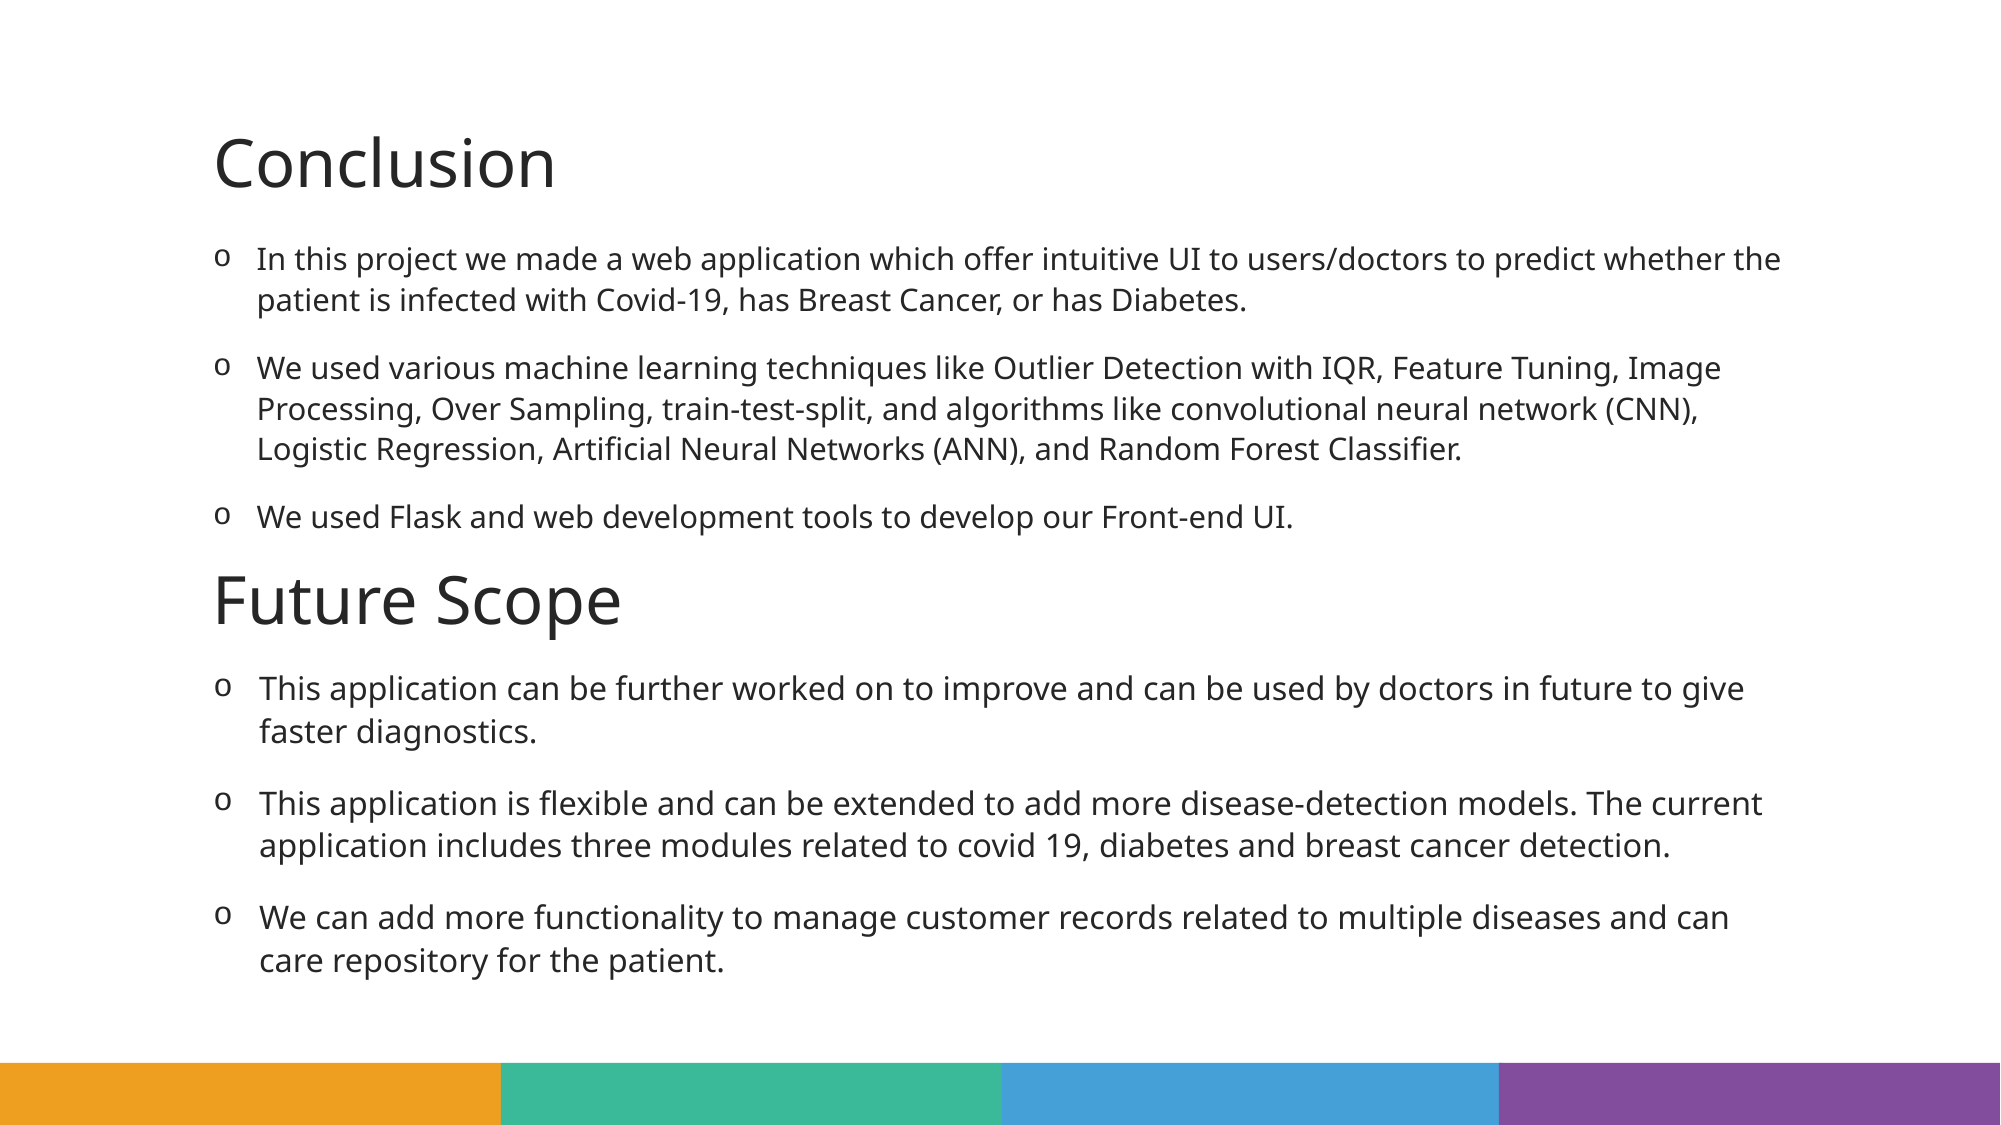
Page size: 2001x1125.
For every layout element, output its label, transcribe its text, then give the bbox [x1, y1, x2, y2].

title Conclusion [198, 103, 1336, 228]
text_box Future Scope [198, 548, 1336, 657]
list In this project we made a web application which offer intuitive UI to users/doctors to predict whether the patient is infected with Covid-19, has Breast Cancer, or has Diabetes. We used various machine learning techniques like Outlier Detection with IQR, Feature Tuning, Image Processing, Over Sampling, train-test-split, and algorithms like convolutional neural network (CNN), Logistic Regression, Artificial Neural Networks (ANN), and Random Forest Classifier. We used Flask and web development tools to develop our Front-end UI. [198, 228, 1802, 549]
text_box This application can be further worked on to improve and can be used by doctors in future to give faster diagnostics. This application is flexible and can be extended to add more disease-detection models. The current application includes three modules related to covid 19, diabetes and breast cancer detection. We can add more functionality to manage customer records related to multiple diseases and can care repository for the patient. [198, 656, 1802, 991]
